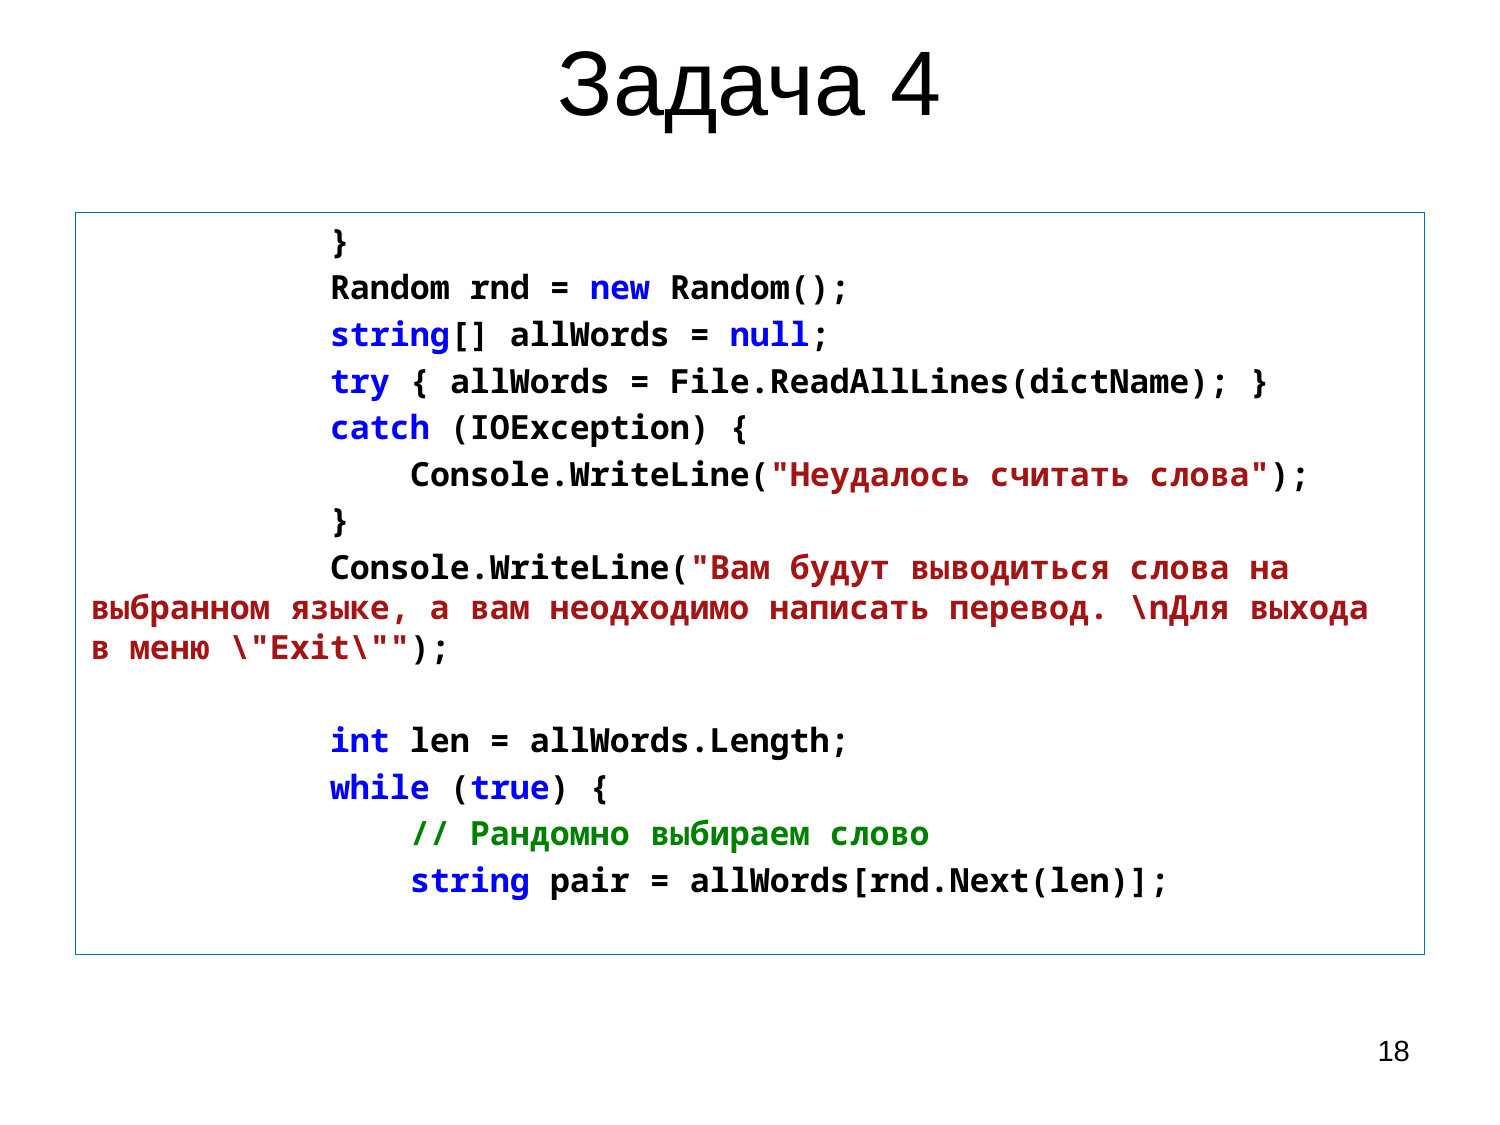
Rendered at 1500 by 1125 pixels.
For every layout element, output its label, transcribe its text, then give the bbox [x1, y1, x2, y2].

title Задача 4 [75, 45, 1425, 113]
list } Random rnd = new Random(); string[] allWords = null; try { allWords = File.ReadAllLines(dictName); } catch (IOException) { Console.WriteLine("Неудалось считать слова"); } Console.WriteLine("Вам будут выводиться слова на выбранном языке, а вам неодходимо написать перевод. \nДля выхода в меню \"Exit\""); int len = allWords.Length; while (true) { // Рандомно выбираем слово string pair = allWords[rnd.Next(len)]; [75, 212, 1425, 955]
slide_number 18 [1074, 1024, 1426, 1103]
